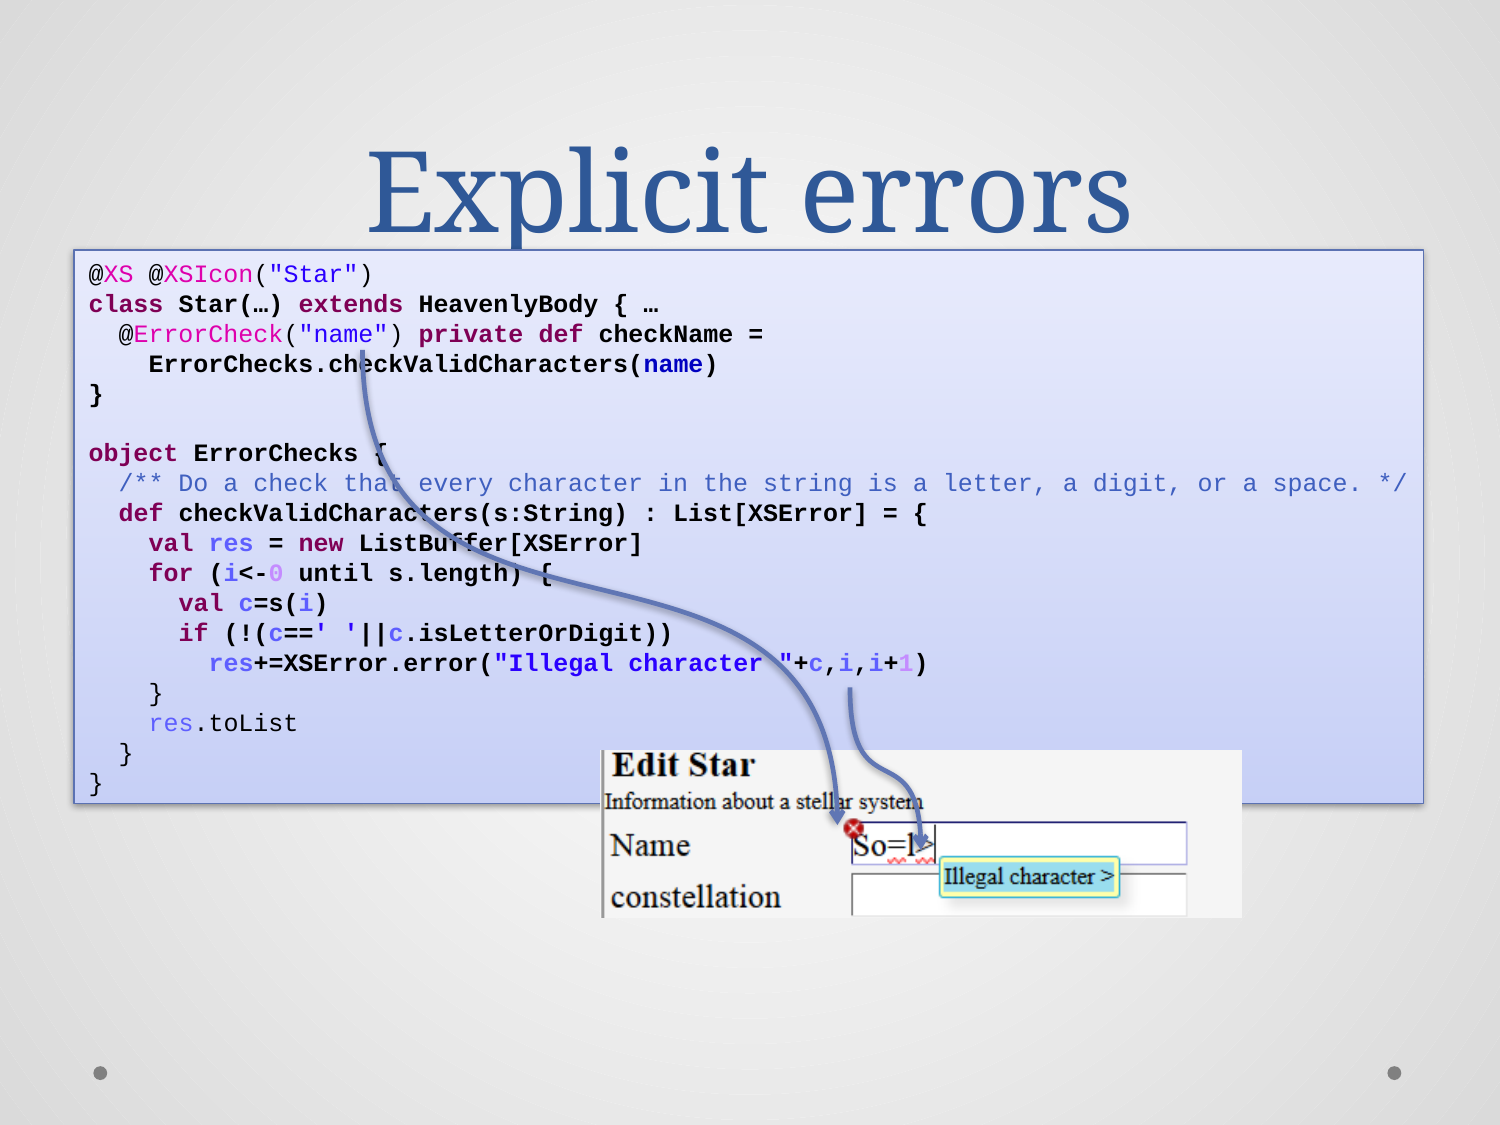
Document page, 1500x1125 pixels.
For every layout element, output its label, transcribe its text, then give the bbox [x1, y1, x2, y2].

text_box @XS @XSIcon("Star") class Star(…) extends HeavenlyBody { … @ErrorCheck("name") private def checkName = ErrorChecks.checkValidCharacters(name) } object ErrorChecks { /** Do a check that every character in the string is a letter, a digit, or a space. */ def checkValidCharacters(s:String) : List[XSError] = { val res = new ListBuffer[XSError] for (i<-0 until s.length) { val c=s(i) if (!(c==' '||c.isLetterOrDigit)) res+=XSError.error("Illegal character "+c,i,i+1) } res.toList } } [73, 249, 1424, 804]
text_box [803, 732, 967, 805]
title Explicit errors [75, 0, 1425, 249]
picture [599, 749, 1243, 918]
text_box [362, 349, 838, 826]
